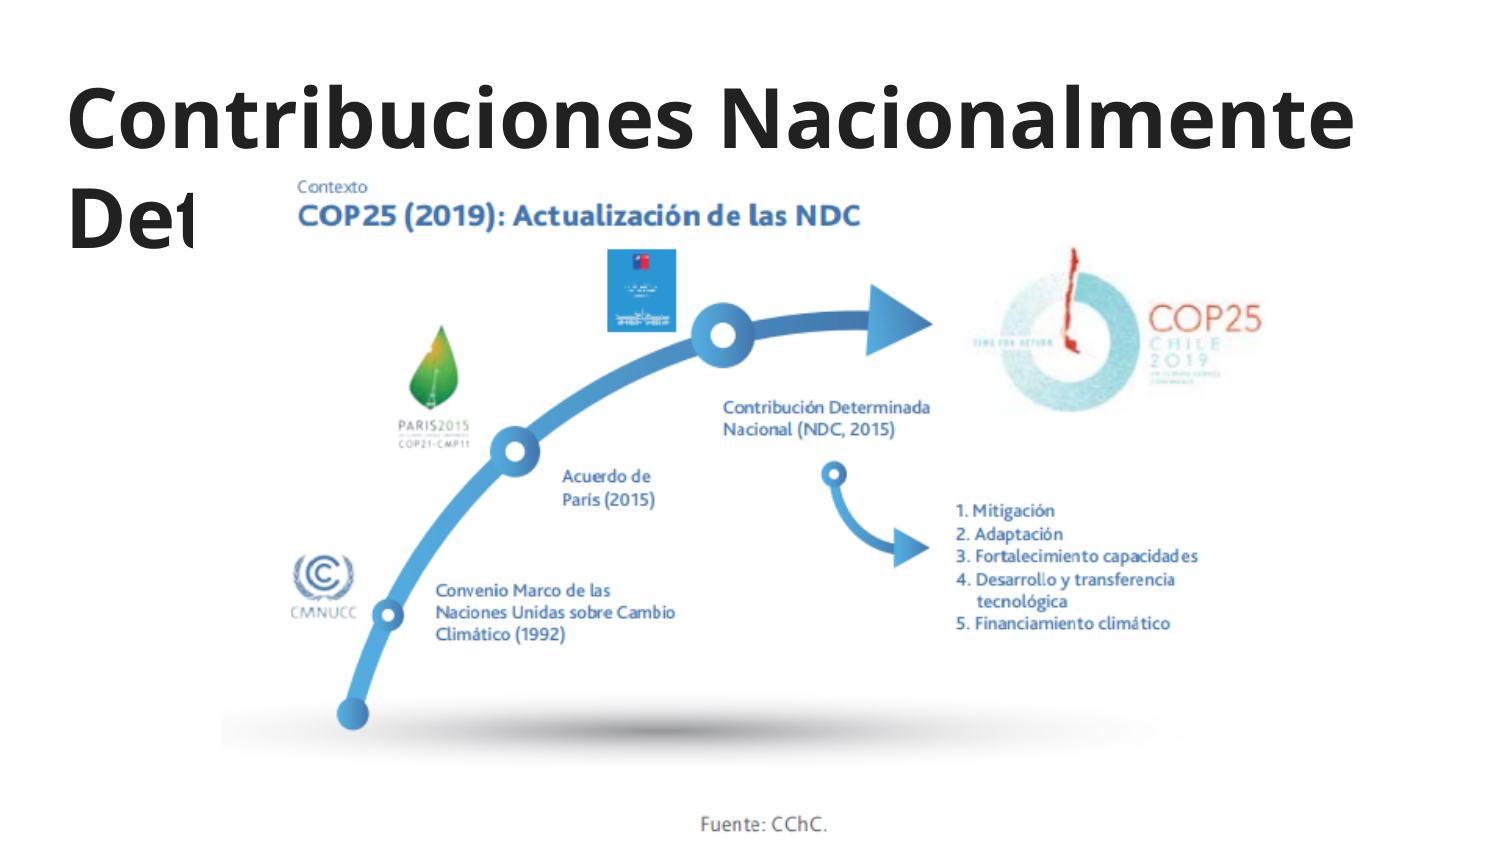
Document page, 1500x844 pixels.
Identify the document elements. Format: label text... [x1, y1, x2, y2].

picture [193, 154, 1307, 844]
title Contribuciones Nacionalmente Determinadas [50, 50, 1451, 174]
